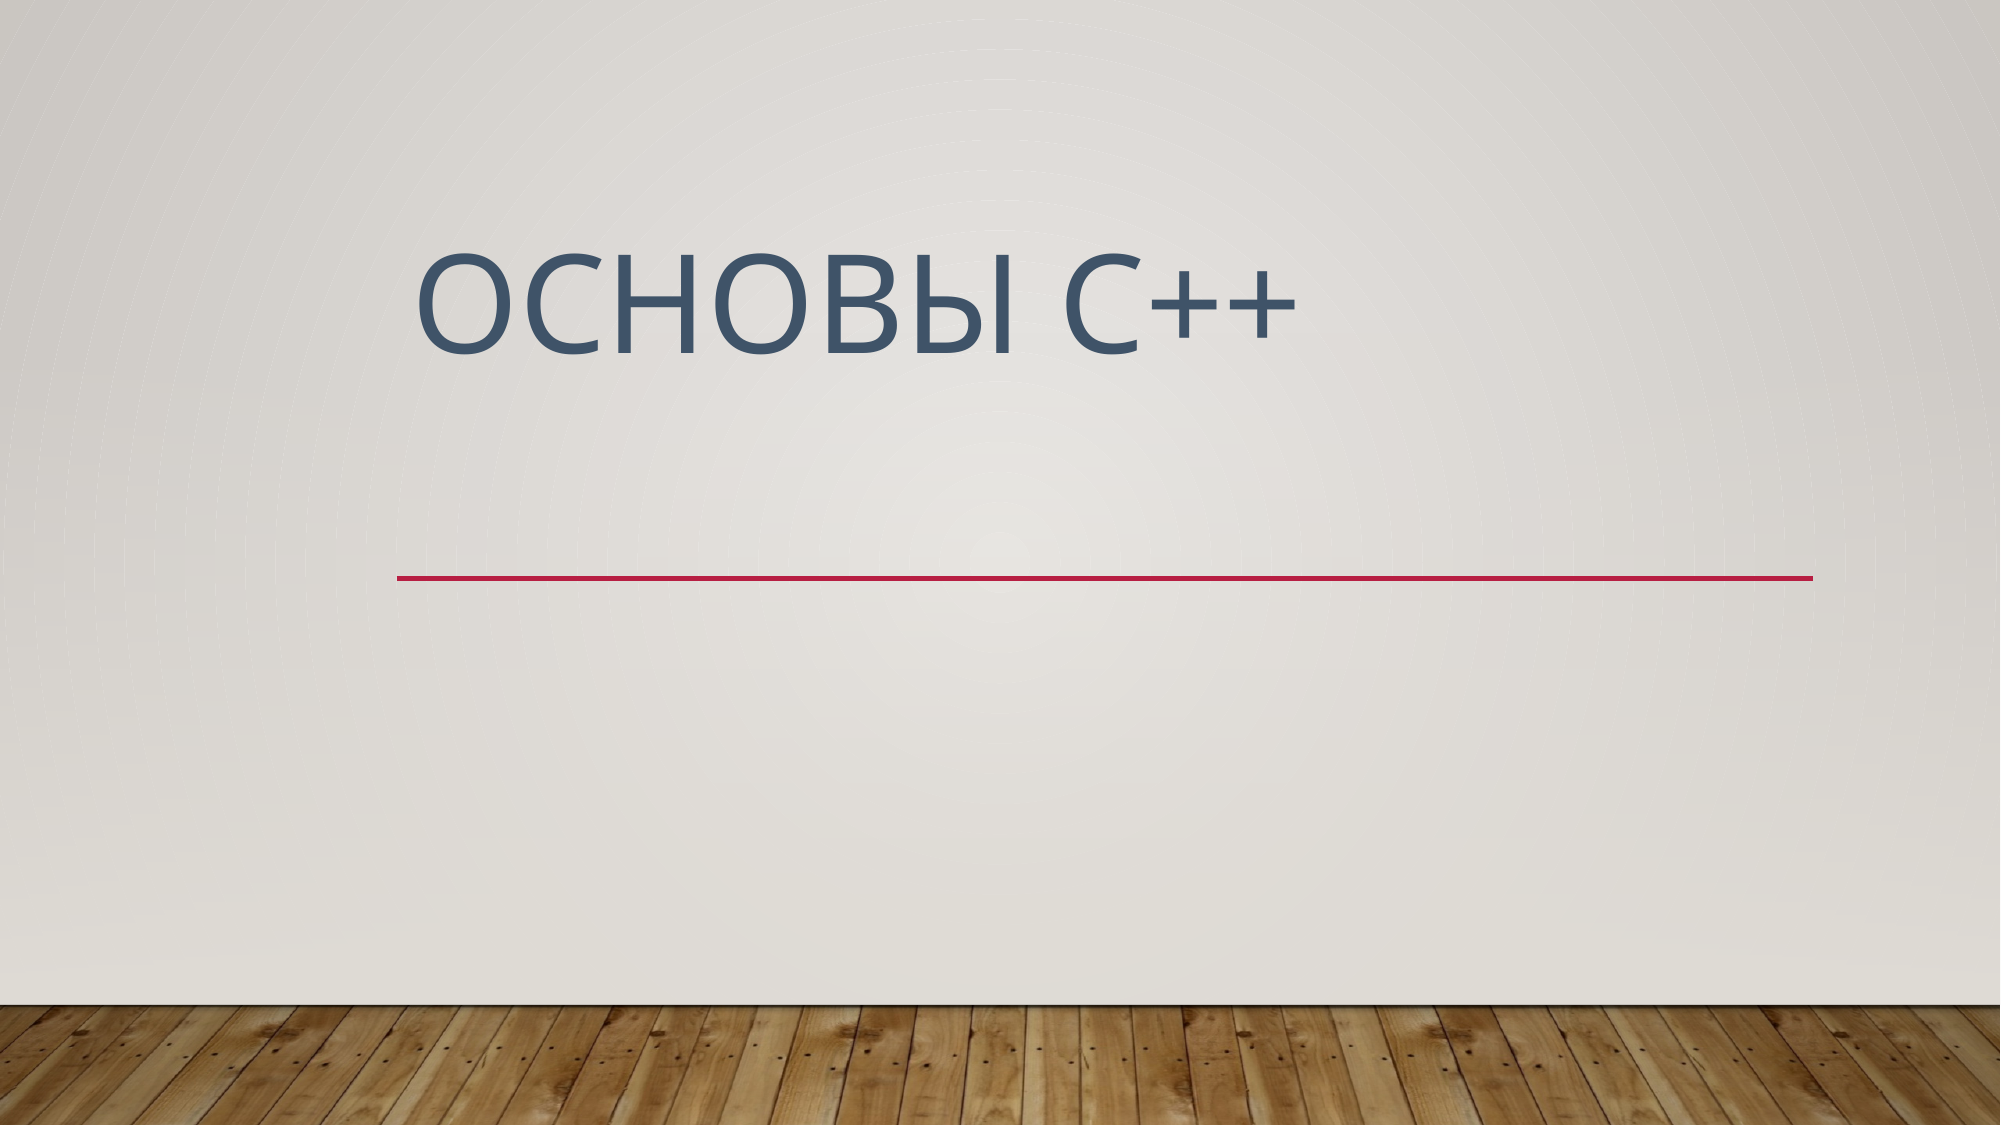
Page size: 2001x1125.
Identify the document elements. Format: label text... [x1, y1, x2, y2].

title Основы С++ [396, 131, 1814, 549]
picture [0, 1005, 2000, 1125]
